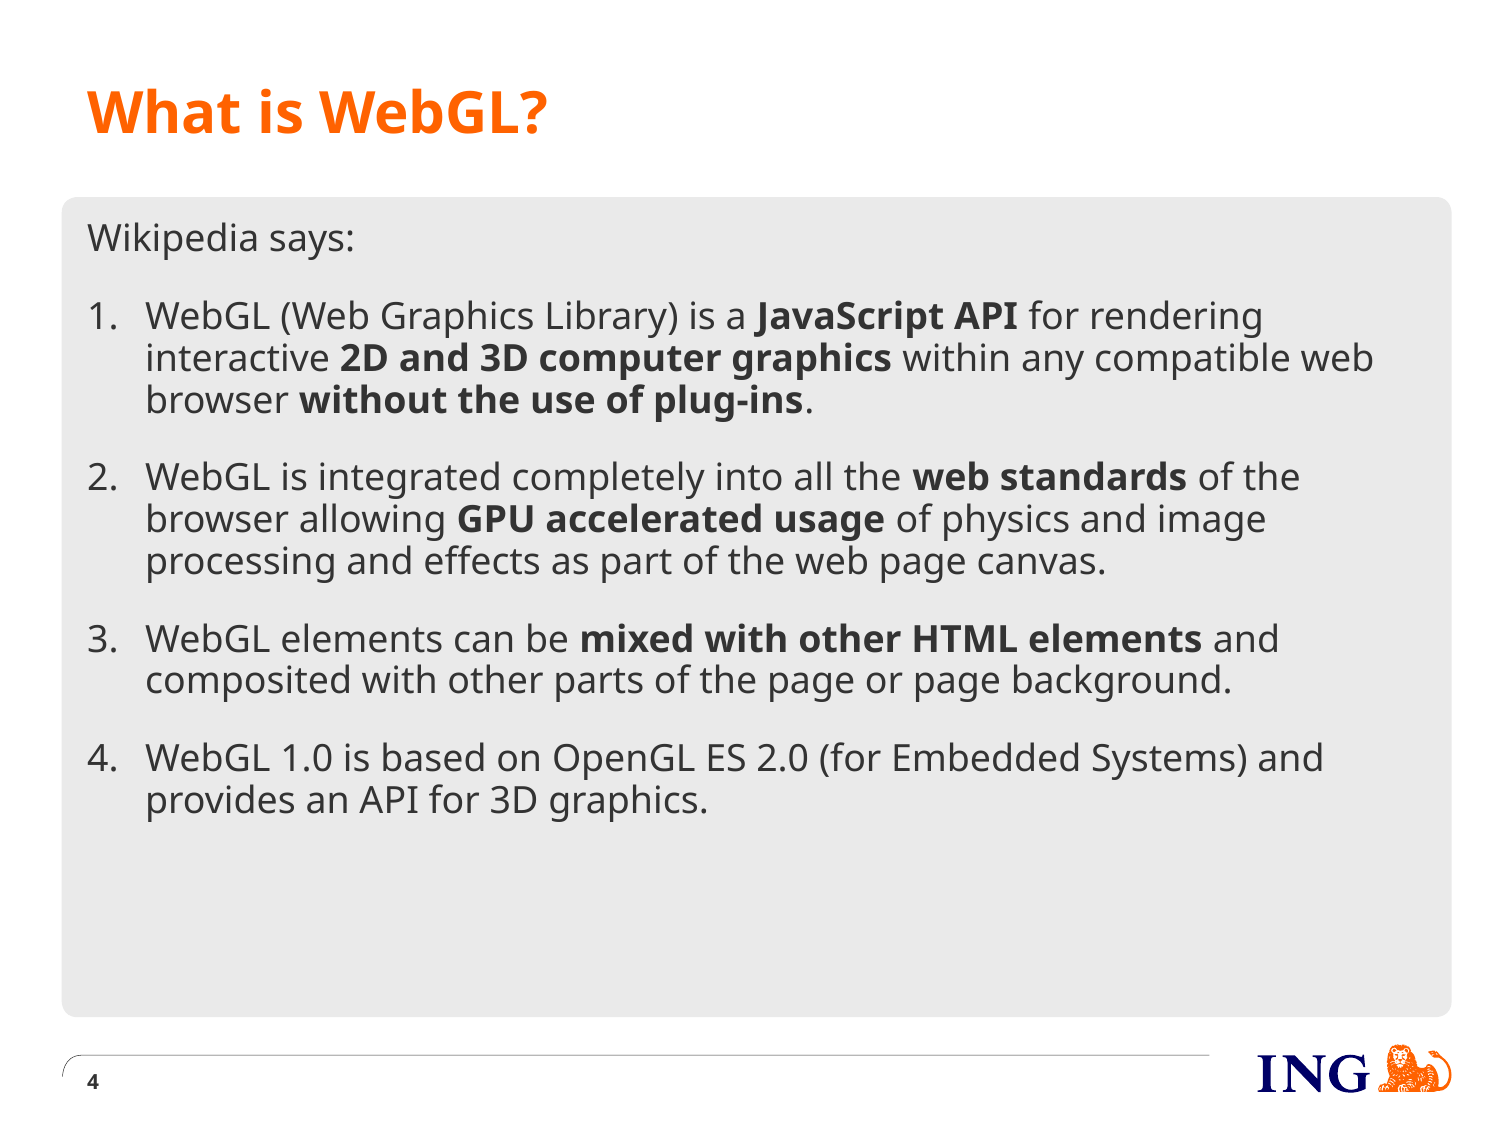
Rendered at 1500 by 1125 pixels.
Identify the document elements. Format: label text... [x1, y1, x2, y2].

slide_number 4 [86, 1067, 148, 1099]
title What is WebGL? [87, 46, 1426, 187]
list Wikipedia says: WebGL (Web Graphics Library) is a JavaScript API for rendering interactive 2D and 3D computer graphics within any compatible web browser without the use of plug-ins. WebGL is integrated completely into all the web standards of the browser allowing GPU accelerated usage of physics and image processing and effects as part of the web page canvas. WebGL elements can be mixed with other HTML elements and composited with other parts of the page or page background. WebGL 1.0 is based on OpenGL ES 2.0 (for Embedded Systems) and provides an API for 3D graphics. [87, 217, 1426, 965]
